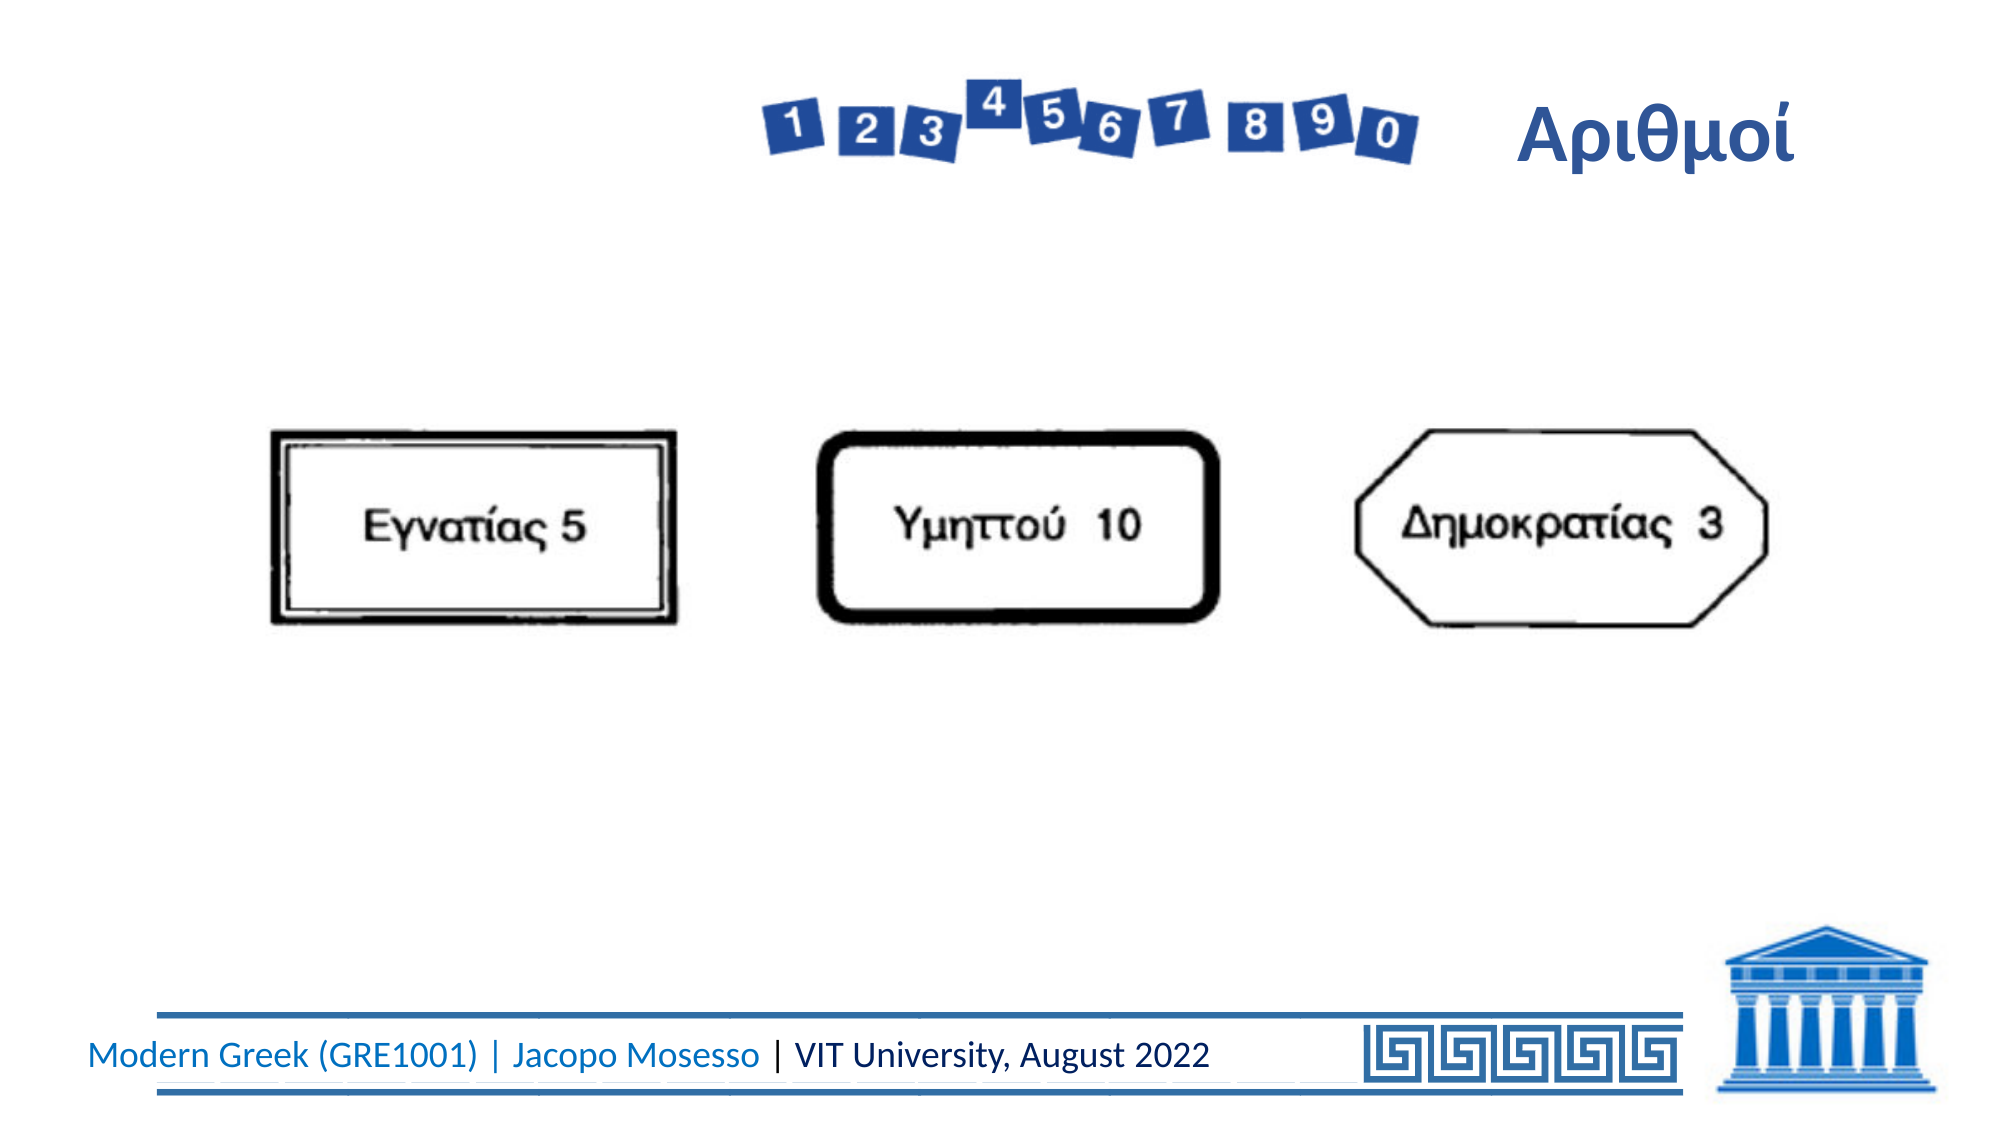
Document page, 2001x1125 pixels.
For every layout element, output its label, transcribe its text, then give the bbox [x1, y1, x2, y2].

text_box Αριθμοί [1503, 63, 1811, 186]
picture [728, 63, 1455, 200]
picture [173, 367, 1856, 681]
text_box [156, 1010, 1684, 1096]
picture [1686, 862, 1969, 1125]
text_box Modern Greek (GRE1001) | Jacopo Mosesso | VIT University, August 2022 [72, 1022, 156, 1083]
